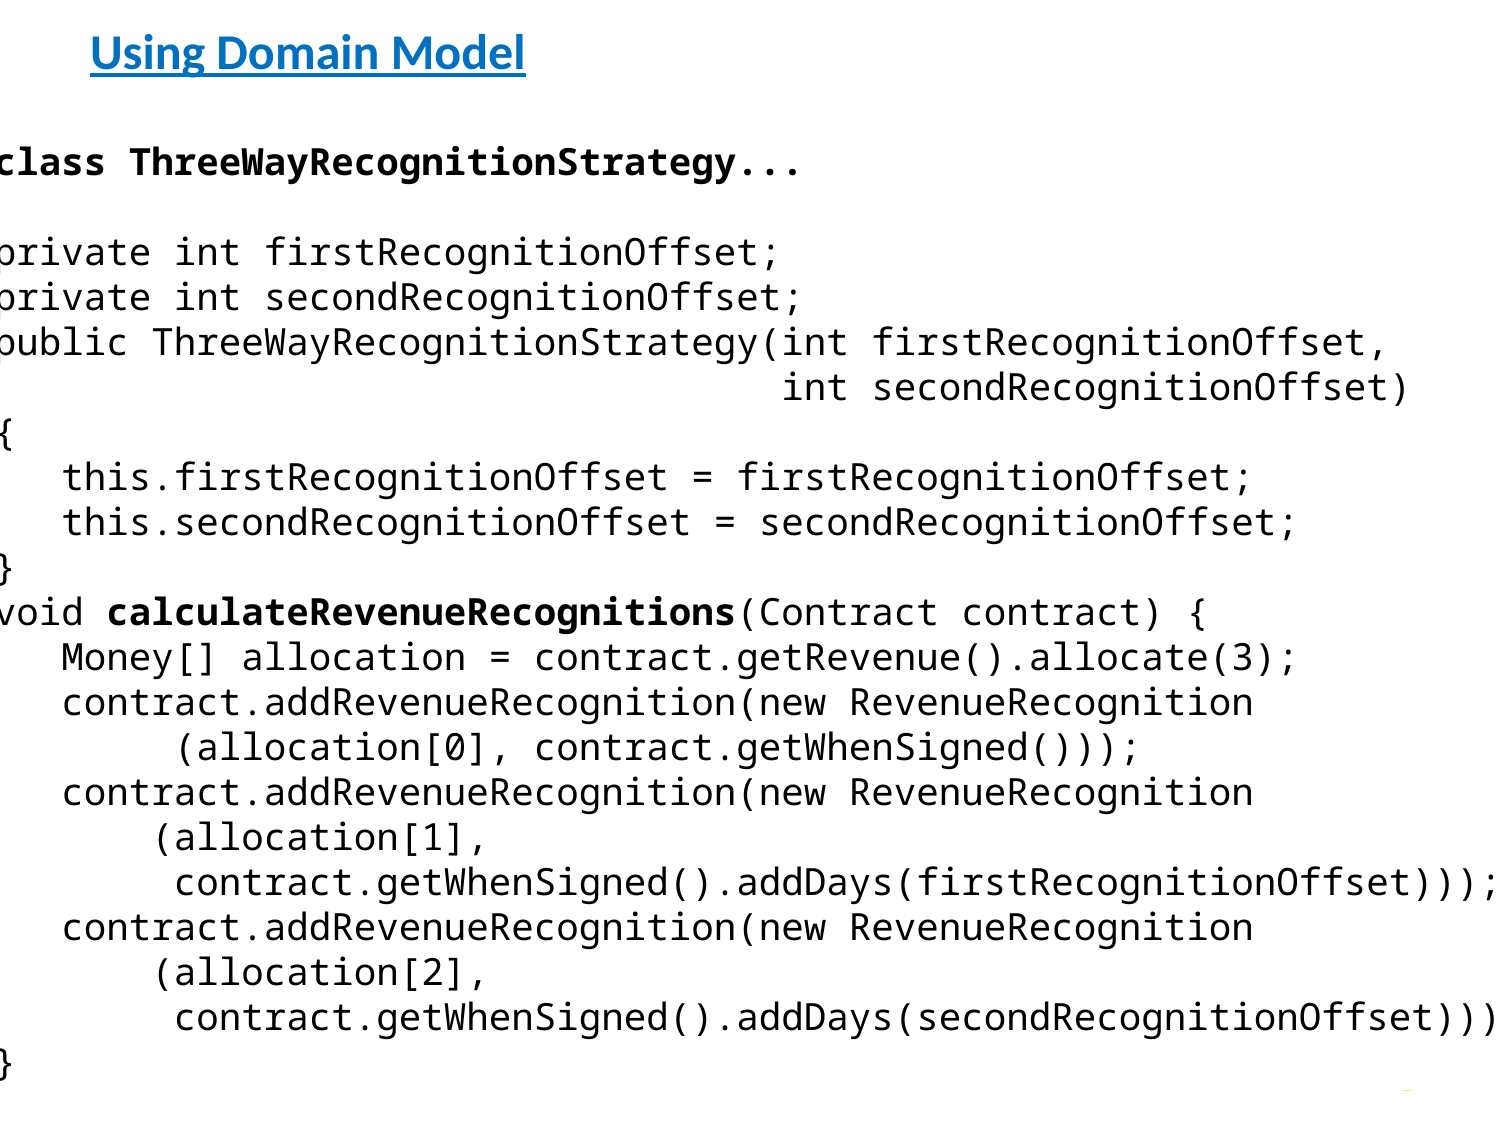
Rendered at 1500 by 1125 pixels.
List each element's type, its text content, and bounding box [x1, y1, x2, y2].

text_box class ThreeWayRecognitionStrategy... private int firstRecognitionOffset; private int secondRecognitionOffset; public ThreeWayRecognitionStrategy(int firstRecognitionOffset, int secondRecognitionOffset) { this.firstRecognitionOffset = firstRecognitionOffset; this.secondRecognitionOffset = secondRecognitionOffset; } void calculateRevenueRecognitions(Contract contract) { Money[] allocation = contract.getRevenue().allocate(3); contract.addRevenueRecognition(new RevenueRecognition (allocation[0], contract.getWhenSigned())); contract.addRevenueRecognition(new RevenueRecognition (allocation[1], contract.getWhenSigned().addDays(firstRecognitionOffset))); contract.addRevenueRecognition(new RevenueRecognition (allocation[2], contract.getWhenSigned().addDays(secondRecognitionOffset))); } [0, 130, 1500, 1091]
list Using Domain Model [75, 12, 1425, 130]
